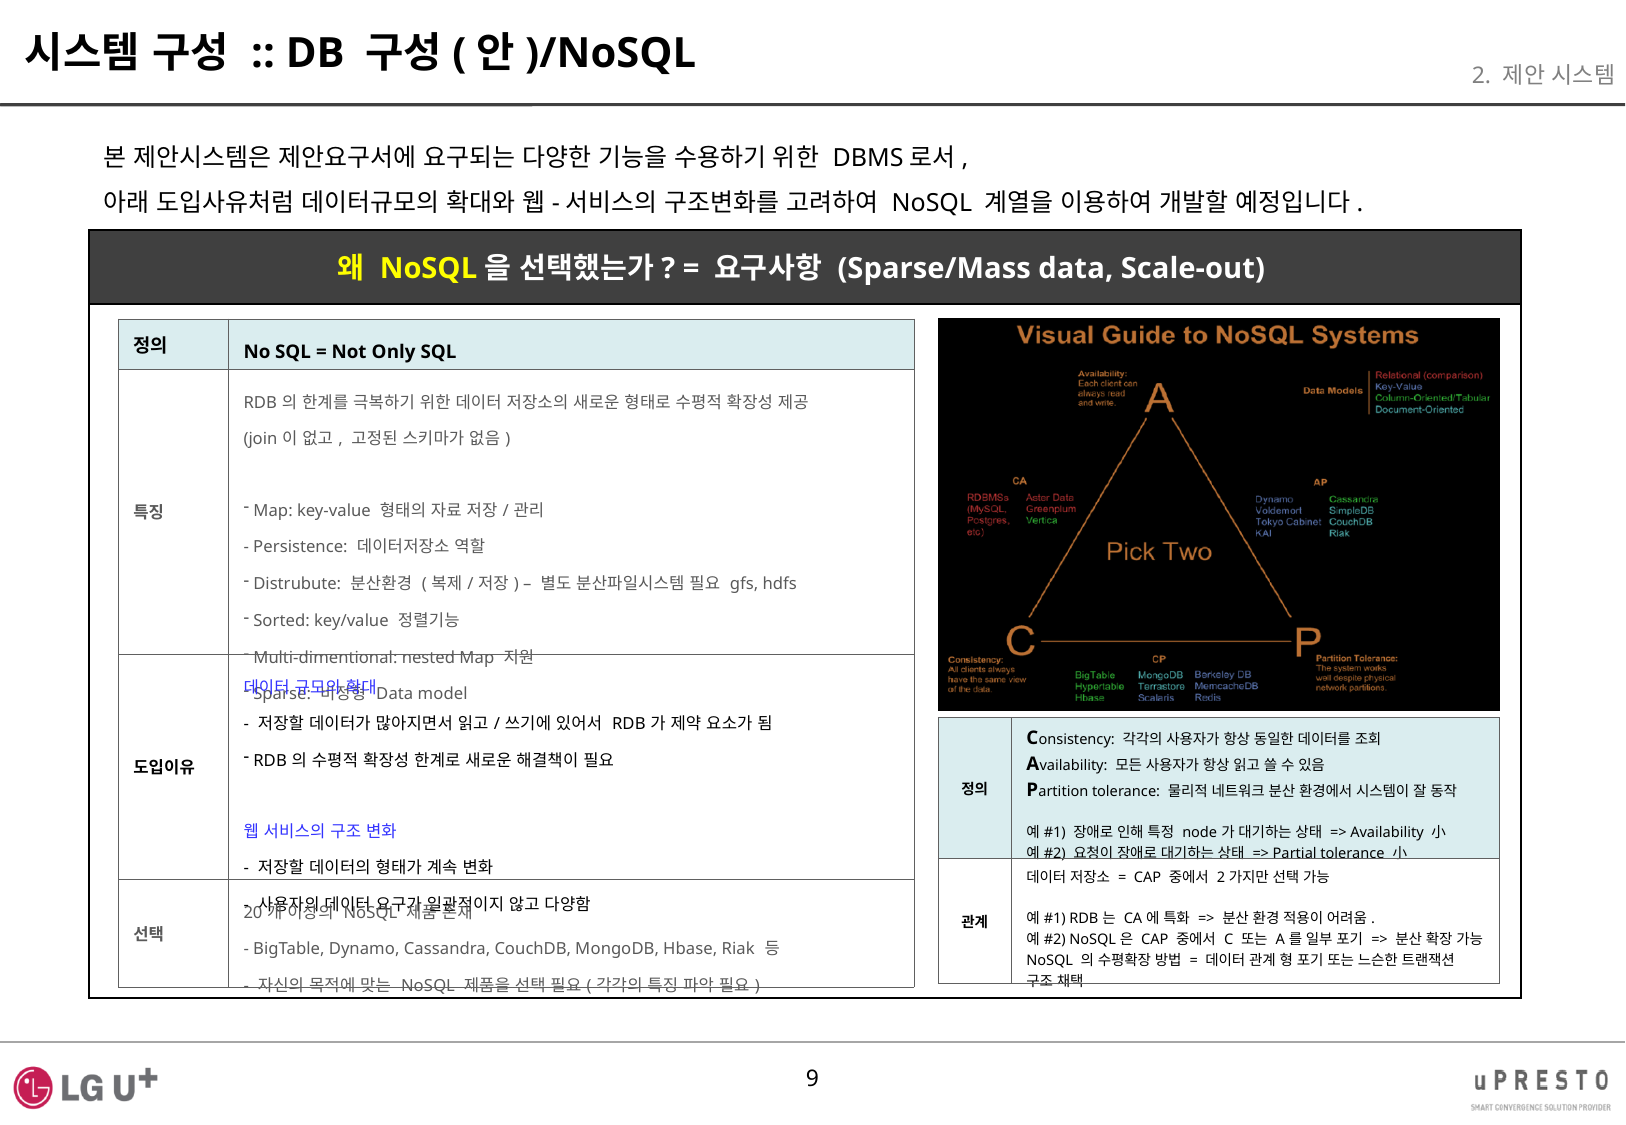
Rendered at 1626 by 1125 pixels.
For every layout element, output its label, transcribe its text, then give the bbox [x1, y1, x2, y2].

table_cell 데이터 저장소 = CAP 중에서 2가지만 선택 가능 예#1) RDB는 CA에 특화 => 분산 환경 적용이 어려움. 예#2) NoSQL은 CAP 중에서 C 또는 A를 일부 포기 => 분산 확장 가능 NoSQL 의 수평확장 방법 = 데이터 관계 형 포기 또는 느슨한 트랜잭션 구조 채택 [1012, 859, 1499, 983]
table_cell 선택 [119, 880, 228, 987]
text_box 시스템 구성 :: DB 구성(안)/NoSQL [16, 18, 814, 83]
table_header 정의 [119, 320, 228, 369]
text_box [89, 305, 1522, 999]
text_box 2. 제안 시스템 [1033, 53, 1625, 96]
table_cell 관계 [939, 859, 1011, 983]
table_cell 데이터 규모의 확대 - 저장할 데이터가 많아지면서 읽고/쓰기에 있어서 RDB가 제약 요소가 됨 RDB의 수평적 확장성 한계로 새로운 해결책이 필요 웹 서비스의 구조 변화 - 저장할 데이터의 형태가 계속 변화 - 사용자의 데이터 요구가 일관적이지 않고 다양함 [229, 655, 914, 879]
table_cell 특징 [119, 370, 228, 654]
text_box 본 제안시스템은 제안요구서에 요구되는 다양한 기능을 수용하기 위한 DBMS로서, 아래 도입사유처럼 데이터규모의 확대와 웹-서비스의 구조변화를 고려하여 NoSQL 계열을 이용하여 개발할 예정입니다. [89, 119, 1522, 231]
text_box 왜 NoSQL을 선택했는가? = 요구사항 (Sparse/Mass data, Scale-out) [89, 231, 1522, 305]
table_header 정의 [939, 718, 1011, 858]
table_cell 도입이유 [119, 655, 228, 879]
table_header No SQL = Not Only SQL [229, 320, 914, 369]
table_cell RDB의 한계를 극복하기 위한 데이터 저장소의 새로운 형태로 수평적 확장성 제공 (join이 없고, 고정된 스키마가 없음) Map: key-value 형태의 자료 저장/관리 - Persistence: 데이터저장소 역할 Distrubute: 분산환경 (복제/저장) – 별도 분산파일시스템 필요 gfs, hdfs Sorted: key/value 정렬기능 Multi-dimentional: nested Map 지원 Sparse: 비정형 Data model [229, 370, 914, 654]
picture [1463, 1057, 1618, 1117]
table_cell 20개 이상의 NoSQL 제품 존재 - BigTable, Dynamo, Cassandra, CouchDB, MongoDB, Hbase, Riak 등 - 자신의 목적에 맞는 NoSQL 제품을 선택 필요(각각의 특징 파악 필요) [229, 880, 914, 987]
picture [937, 318, 1500, 711]
picture [9, 1058, 164, 1113]
table_header Consistency: 각각의 사용자가 항상 동일한 데이터를 조회 Availability: 모든 사용자가 항상 읽고 쓸 수 있음 Partition tolerance: 물리적 네트워크 분산 환경에서 시스템이 잘 동작 예#1) 장애로 인해 특정 node가 대기하는 상태 => Availability 小 예#2) 요청이 장애로 대기하는 상태 => Partial tolerance 小 [1012, 718, 1499, 858]
